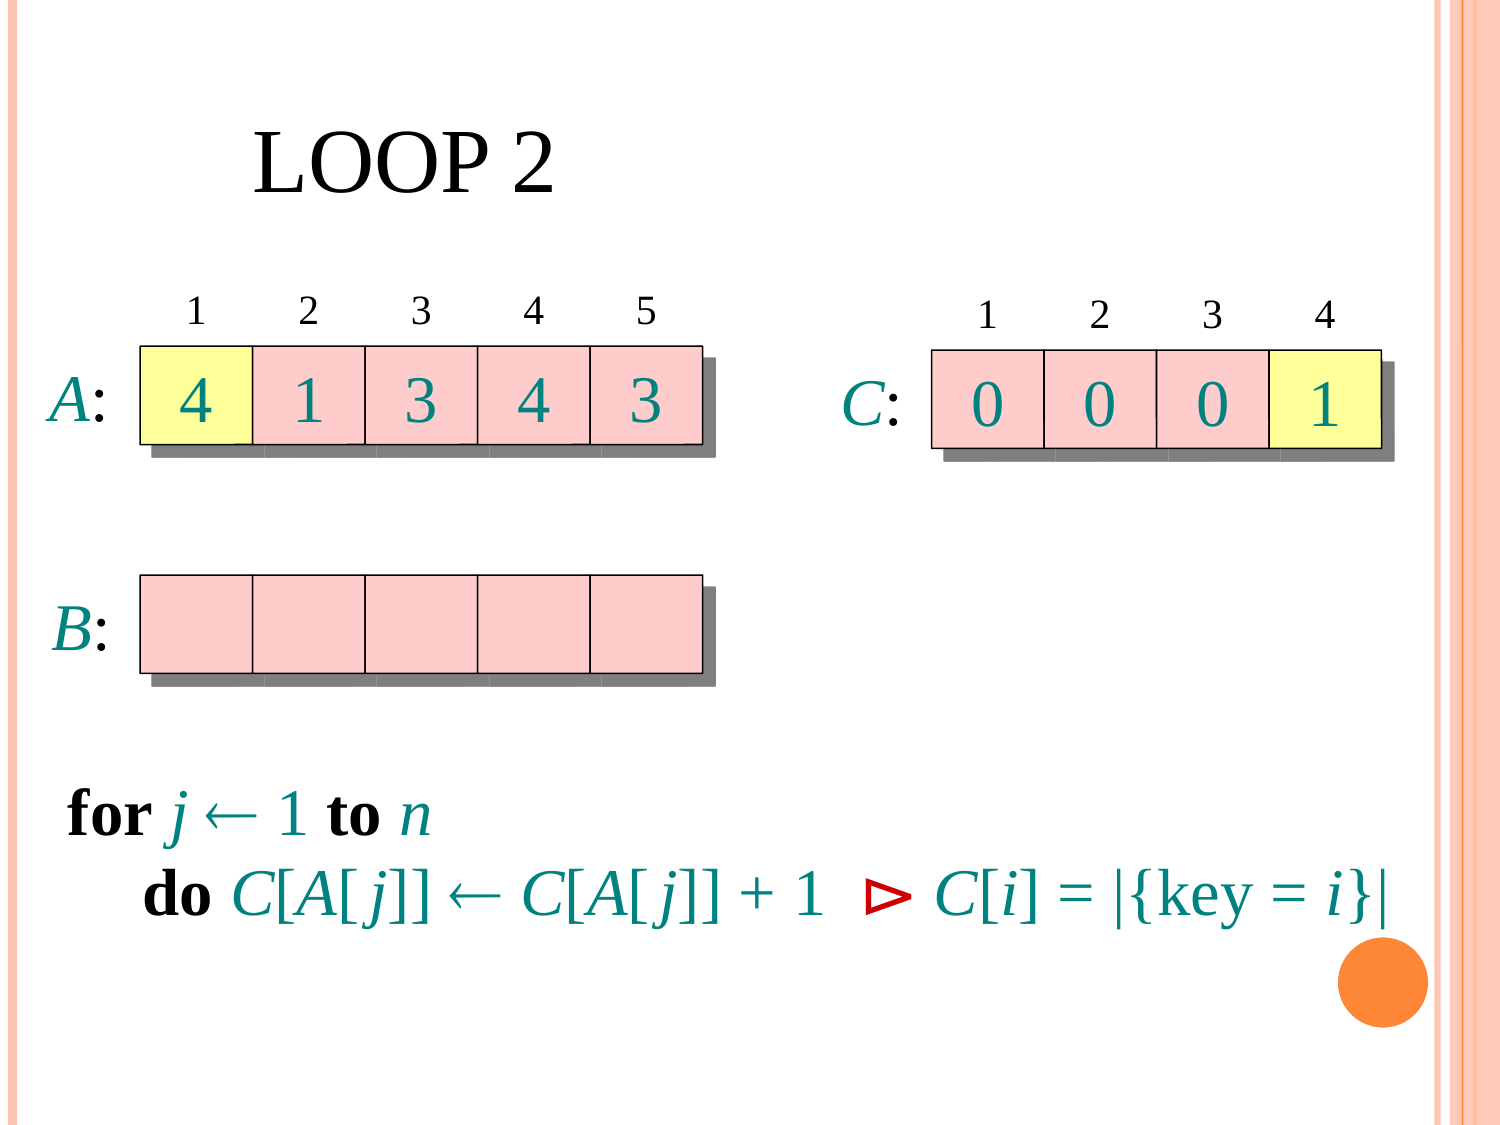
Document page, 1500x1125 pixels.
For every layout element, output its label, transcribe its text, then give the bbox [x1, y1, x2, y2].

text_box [1156, 349, 1269, 449]
text_box [365, 575, 477, 674]
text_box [590, 346, 703, 445]
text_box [140, 346, 252, 445]
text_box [1044, 349, 1156, 449]
text_box 1 [962, 278, 1014, 345]
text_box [931, 349, 1044, 449]
text_box [140, 575, 252, 674]
text_box C: [825, 351, 918, 447]
text_box 4 [508, 275, 560, 341]
text_box 3 [1187, 278, 1239, 345]
text_box [590, 575, 703, 674]
text_box 2 [1074, 278, 1126, 345]
text_box 4 [1299, 278, 1351, 345]
text_box B: [36, 576, 126, 672]
text_box 2 [283, 275, 335, 341]
text_box 1 [170, 275, 222, 341]
text_box [252, 575, 365, 674]
text_box for j  1 to n do C[A[ j]]  C[A[ j]] + 1 ⊳ C[i] = |{key = i}| [53, 761, 1500, 937]
title LOOP 2 [237, 30, 1476, 219]
text_box 3 [395, 275, 447, 341]
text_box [252, 346, 365, 445]
text_box [477, 575, 590, 674]
text_box 5 [620, 275, 672, 341]
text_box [1269, 349, 1382, 449]
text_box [365, 346, 477, 445]
text_box A: [34, 347, 124, 443]
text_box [477, 346, 590, 445]
